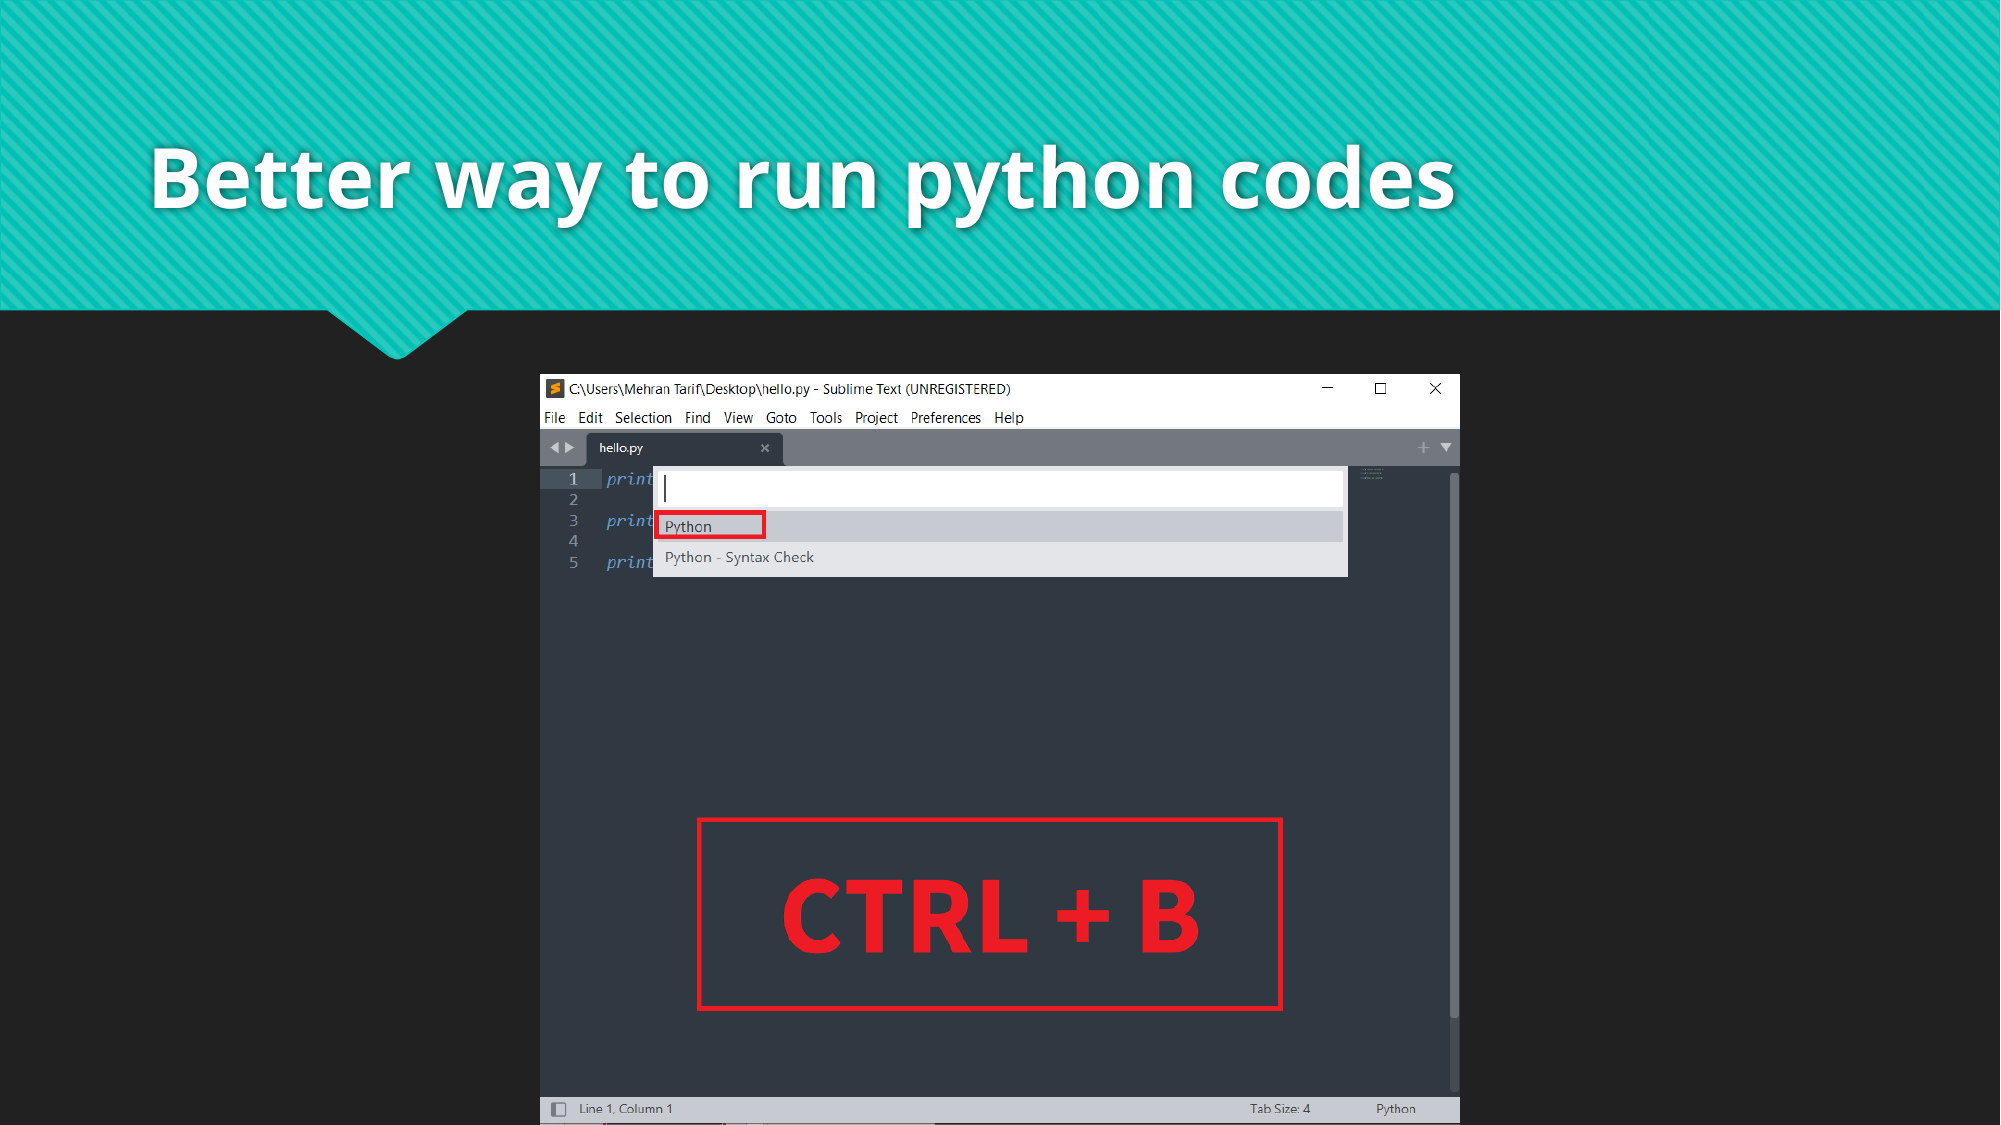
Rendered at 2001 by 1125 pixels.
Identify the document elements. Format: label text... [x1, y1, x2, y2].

title Better way to run python codes [132, 73, 1868, 233]
picture [540, 374, 1460, 1125]
